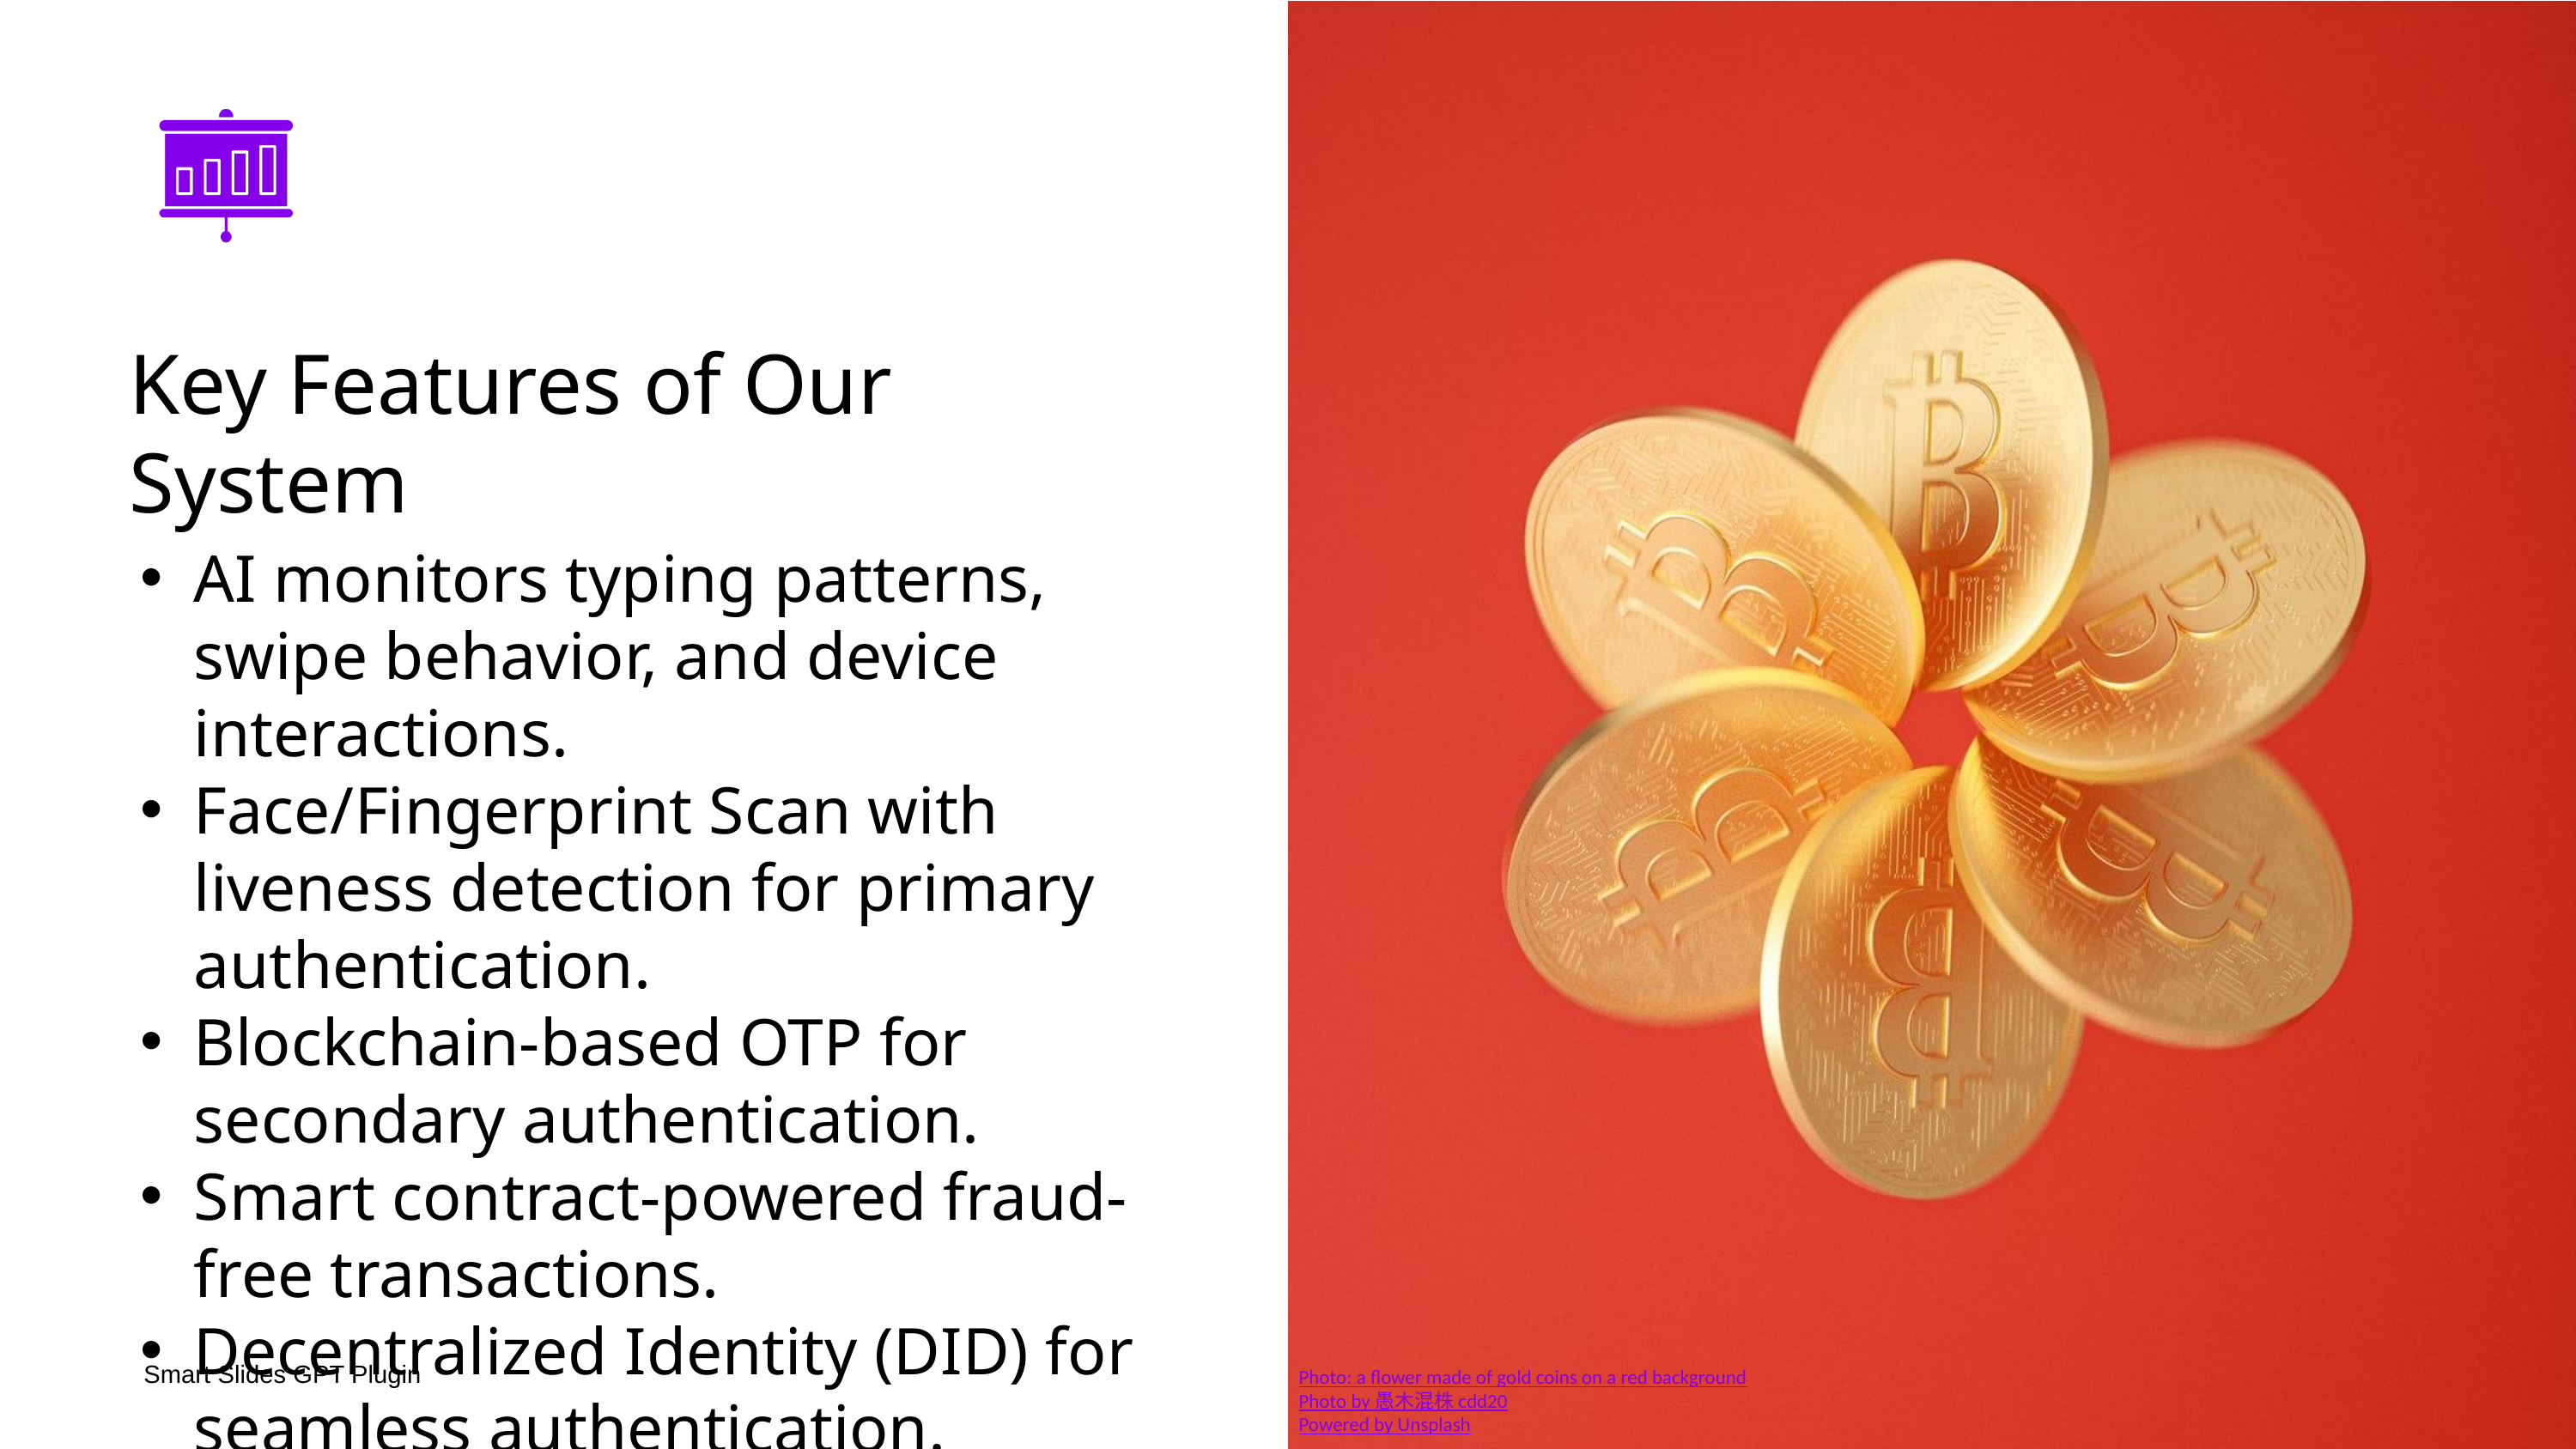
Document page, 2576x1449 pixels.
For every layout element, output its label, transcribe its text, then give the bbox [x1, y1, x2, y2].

picture [129, 89, 323, 284]
list AI monitors typing patterns, swipe behavior, and device interactions. Face/Fingerprint Scan with liveness detection for primary authentication. Blockchain-based OTP for secondary authentication. Smart contract-powered fraud-free transactions. Decentralized Identity (DID) for seamless authentication. [129, 525, 1190, 1352]
title Key Features of Our System [129, 318, 1190, 525]
picture [1287, 0, 2576, 1449]
